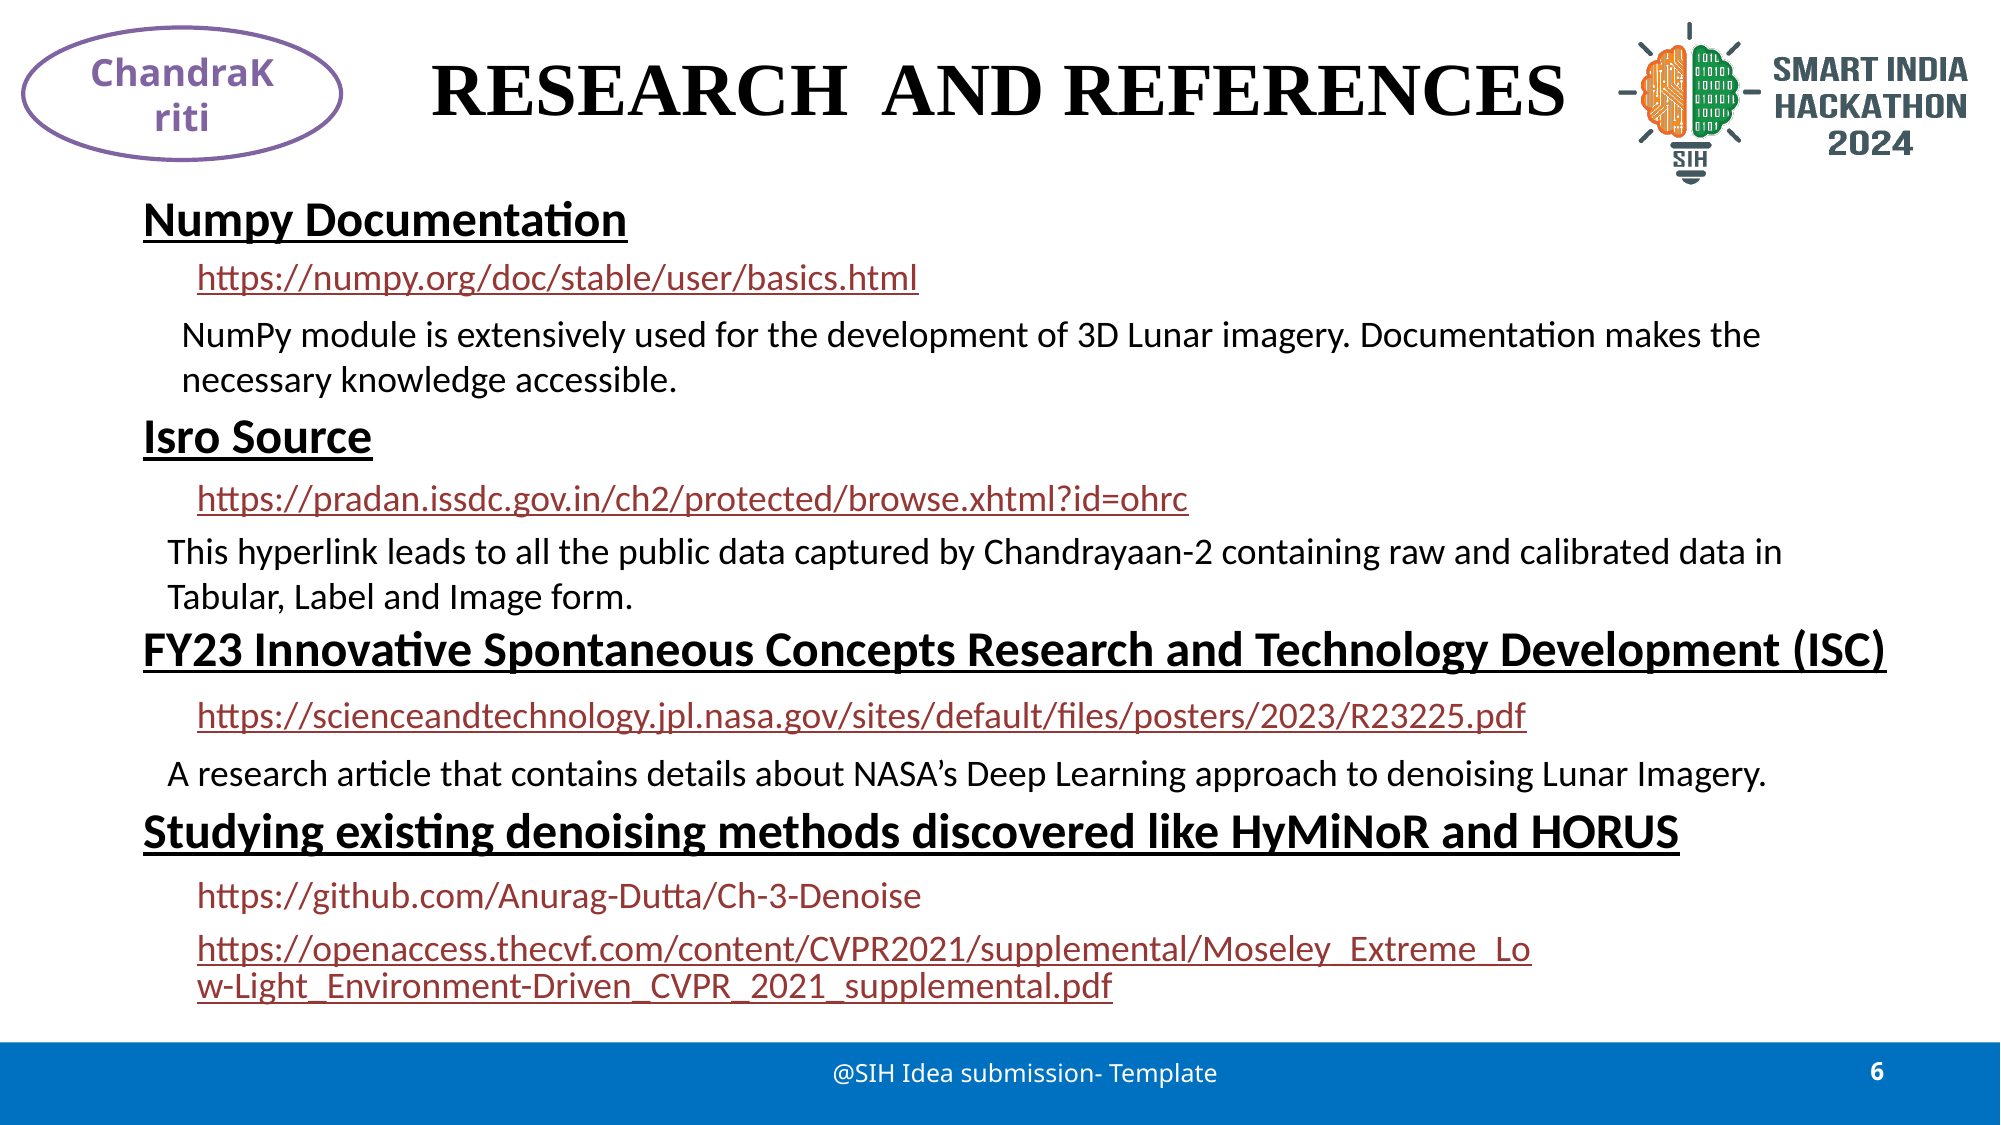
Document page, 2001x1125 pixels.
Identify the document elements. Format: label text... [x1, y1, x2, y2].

text_box FY23 Innovative Spontaneous Concepts Research and Technology Development (ISC) [128, 609, 1949, 685]
text_box NumPy module is extensively used for the development of 3D Lunar imagery. Documentation makes the necessary knowledge accessible. [166, 302, 1815, 408]
text_box Numpy Documentation [128, 179, 1129, 254]
text_box A research article that contains details about NASA’s Deep Learning approach to denoising Lunar Imagery. [152, 742, 1801, 791]
text_box https://github.com/Anurag-Dutta/Ch-3-Denoise [182, 863, 1555, 916]
picture [1607, 13, 1977, 202]
text_box https://openaccess.thecvf.com/content/CVPR2021/supplemental/Moseley_Extreme_Low-Light_Environment-Driven_CVPR_2021_supplemental.pdf [182, 916, 1555, 1022]
text_box https://pradan.issdc.gov.in/ch2/protected/browse.xhtml?id=ohrc [182, 466, 1228, 519]
text_box This hyperlink leads to all the public data captured by Chandrayaan-2 containing raw and calibrated data in Tabular, Label and Image form. [152, 519, 1801, 625]
text_box https://numpy.org/doc/stable/user/basics.html [182, 245, 1183, 302]
title RESEARCH AND REFERENCES [99, 0, 1901, 180]
footer @SIH Idea submission- Template [762, 1042, 1289, 1103]
text_box [0, 1042, 2000, 1125]
text_box https://scienceandtechnology.jpl.nasa.gov/sites/default/files/posters/2023/R23225.pdf [182, 683, 1555, 742]
text_box Isro Source [128, 396, 1129, 472]
slide_number 6 [1433, 1042, 1900, 1103]
text_box Studying existing denoising methods discovered like HyMiNoR and HORUS [128, 791, 1949, 867]
text_box ChandraKriti [21, 25, 344, 163]
